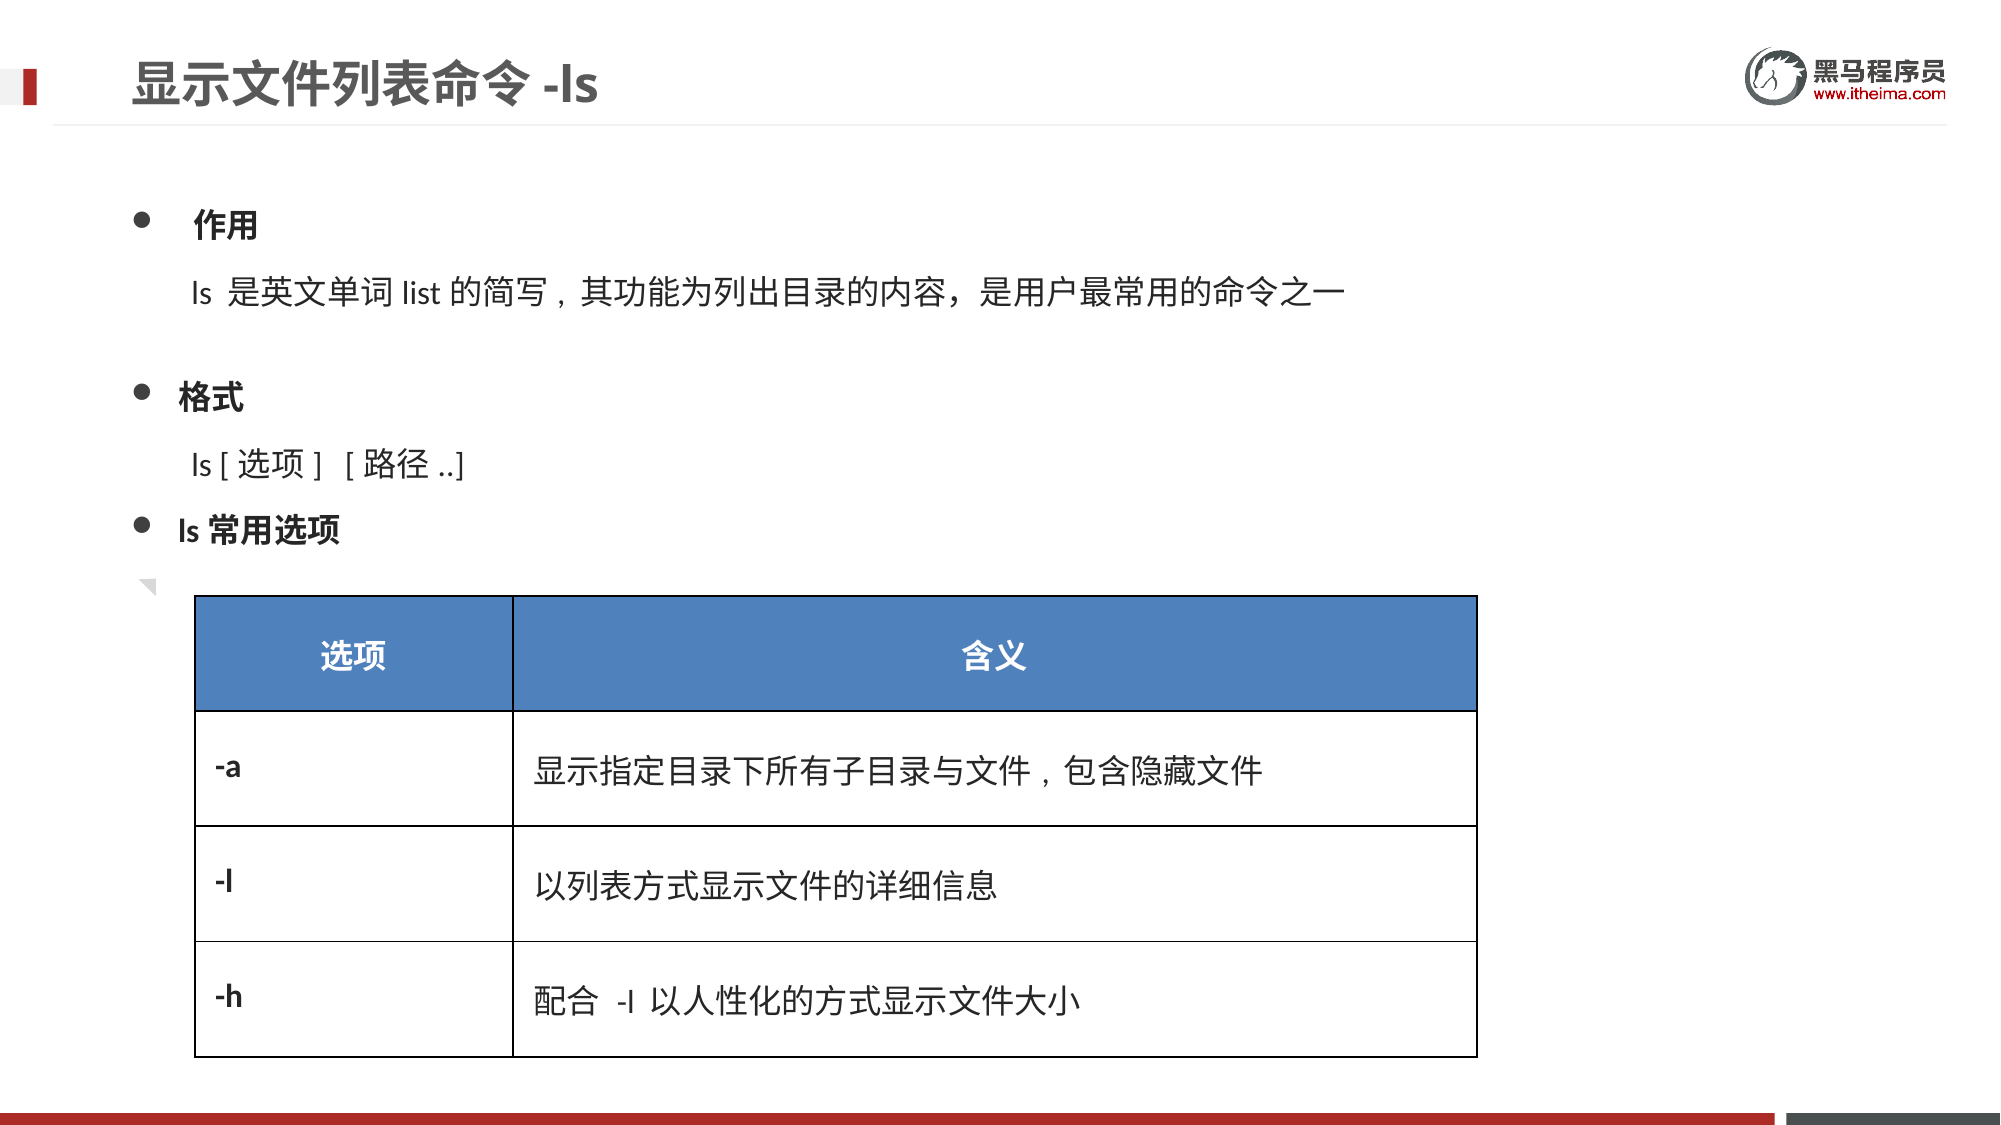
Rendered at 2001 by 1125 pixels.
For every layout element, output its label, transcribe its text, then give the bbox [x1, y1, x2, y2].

table_cell -l [196, 827, 512, 941]
table_header 选项 [196, 597, 512, 710]
table_cell 以列表方式显示文件的详细信息 [514, 827, 1476, 941]
text_box 作用 ls 是英文单词list的简写, 其功能为列出目录的内容，是用户最常用的命令之一 [116, 176, 1924, 319]
table_cell 显示指定目录下所有子目录与文件, 包含隐藏文件 [514, 712, 1476, 825]
text_box 格式 ls [选项] [路径..] ls常用选项 [116, 348, 1117, 557]
table_cell -h [196, 942, 512, 1056]
table_cell 配合 -l 以人性化的方式显示文件大小 [514, 942, 1476, 1056]
table_header 含义 [514, 597, 1476, 710]
table_cell -a [196, 712, 512, 825]
picture [1744, 46, 1946, 106]
title 显示文件列表命令-ls [116, 40, 1556, 125]
text_box [136, 576, 159, 598]
